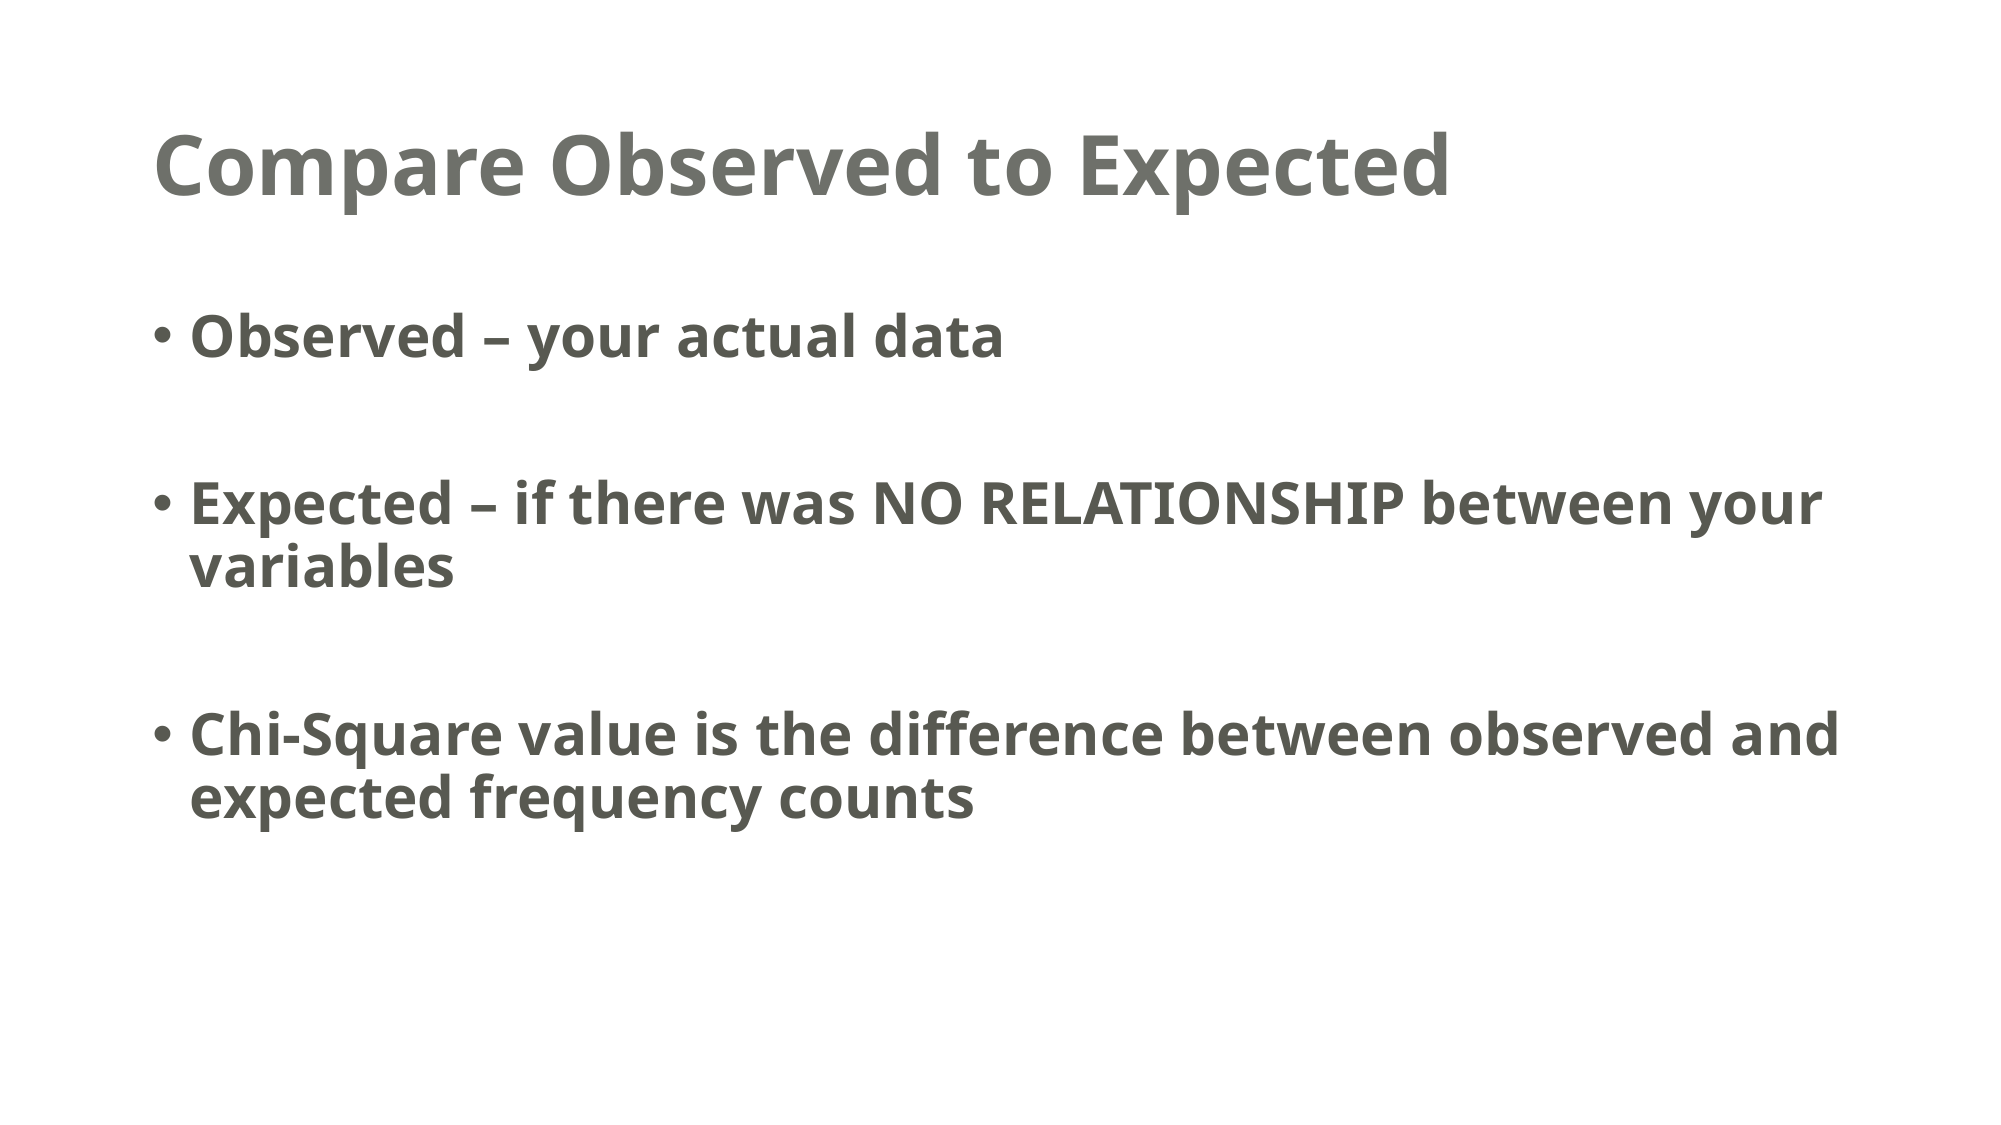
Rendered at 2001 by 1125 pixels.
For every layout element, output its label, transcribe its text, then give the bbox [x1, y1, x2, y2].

title Compare Observed to Expected [137, 59, 1863, 278]
list Observed – your actual data Expected – if there was NO RELATIONSHIP between your variables Chi-Square value is the difference between observed and expected frequency counts [137, 299, 1863, 1014]
